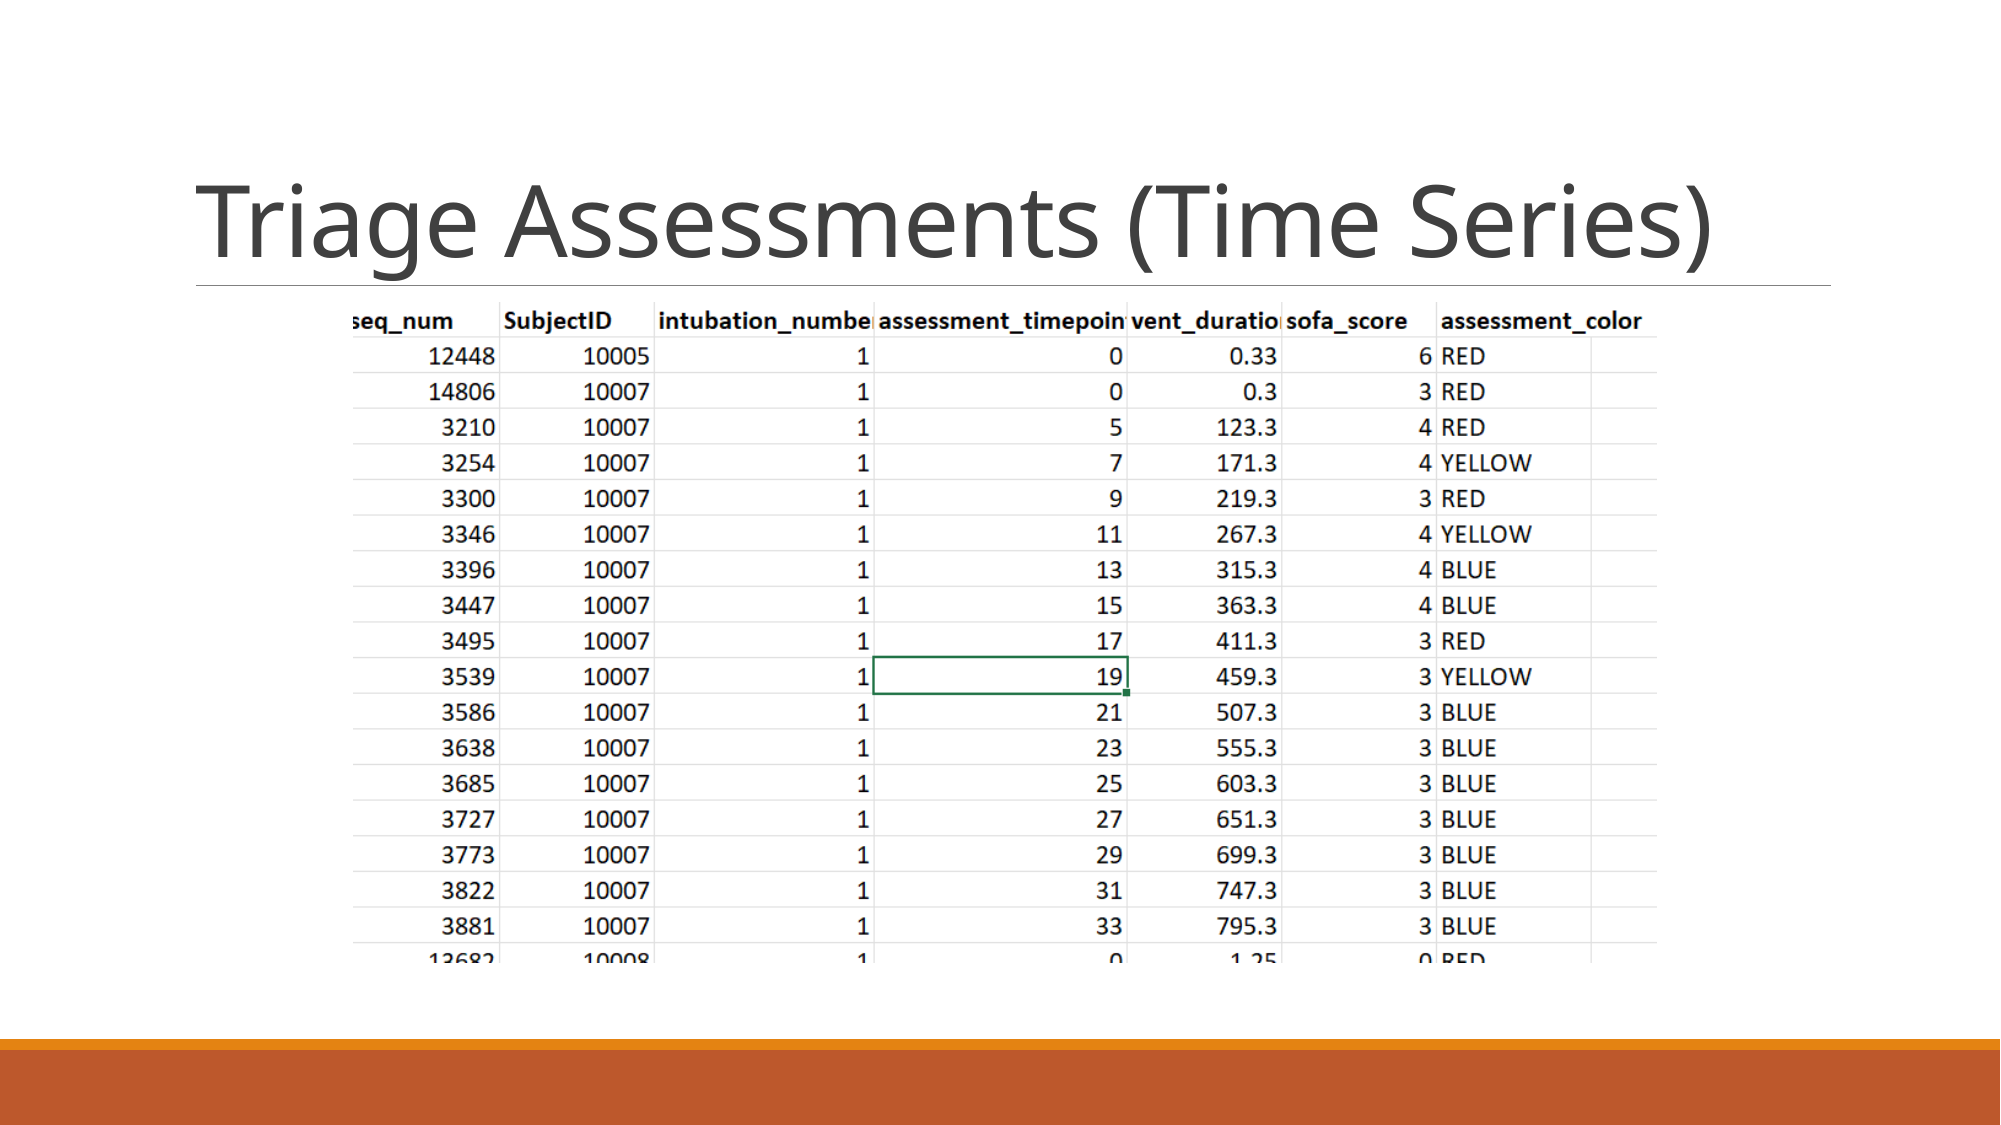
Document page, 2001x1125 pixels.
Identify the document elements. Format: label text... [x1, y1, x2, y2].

title Triage Assessments (Time Series) [180, 47, 1830, 285]
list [353, 302, 1657, 964]
